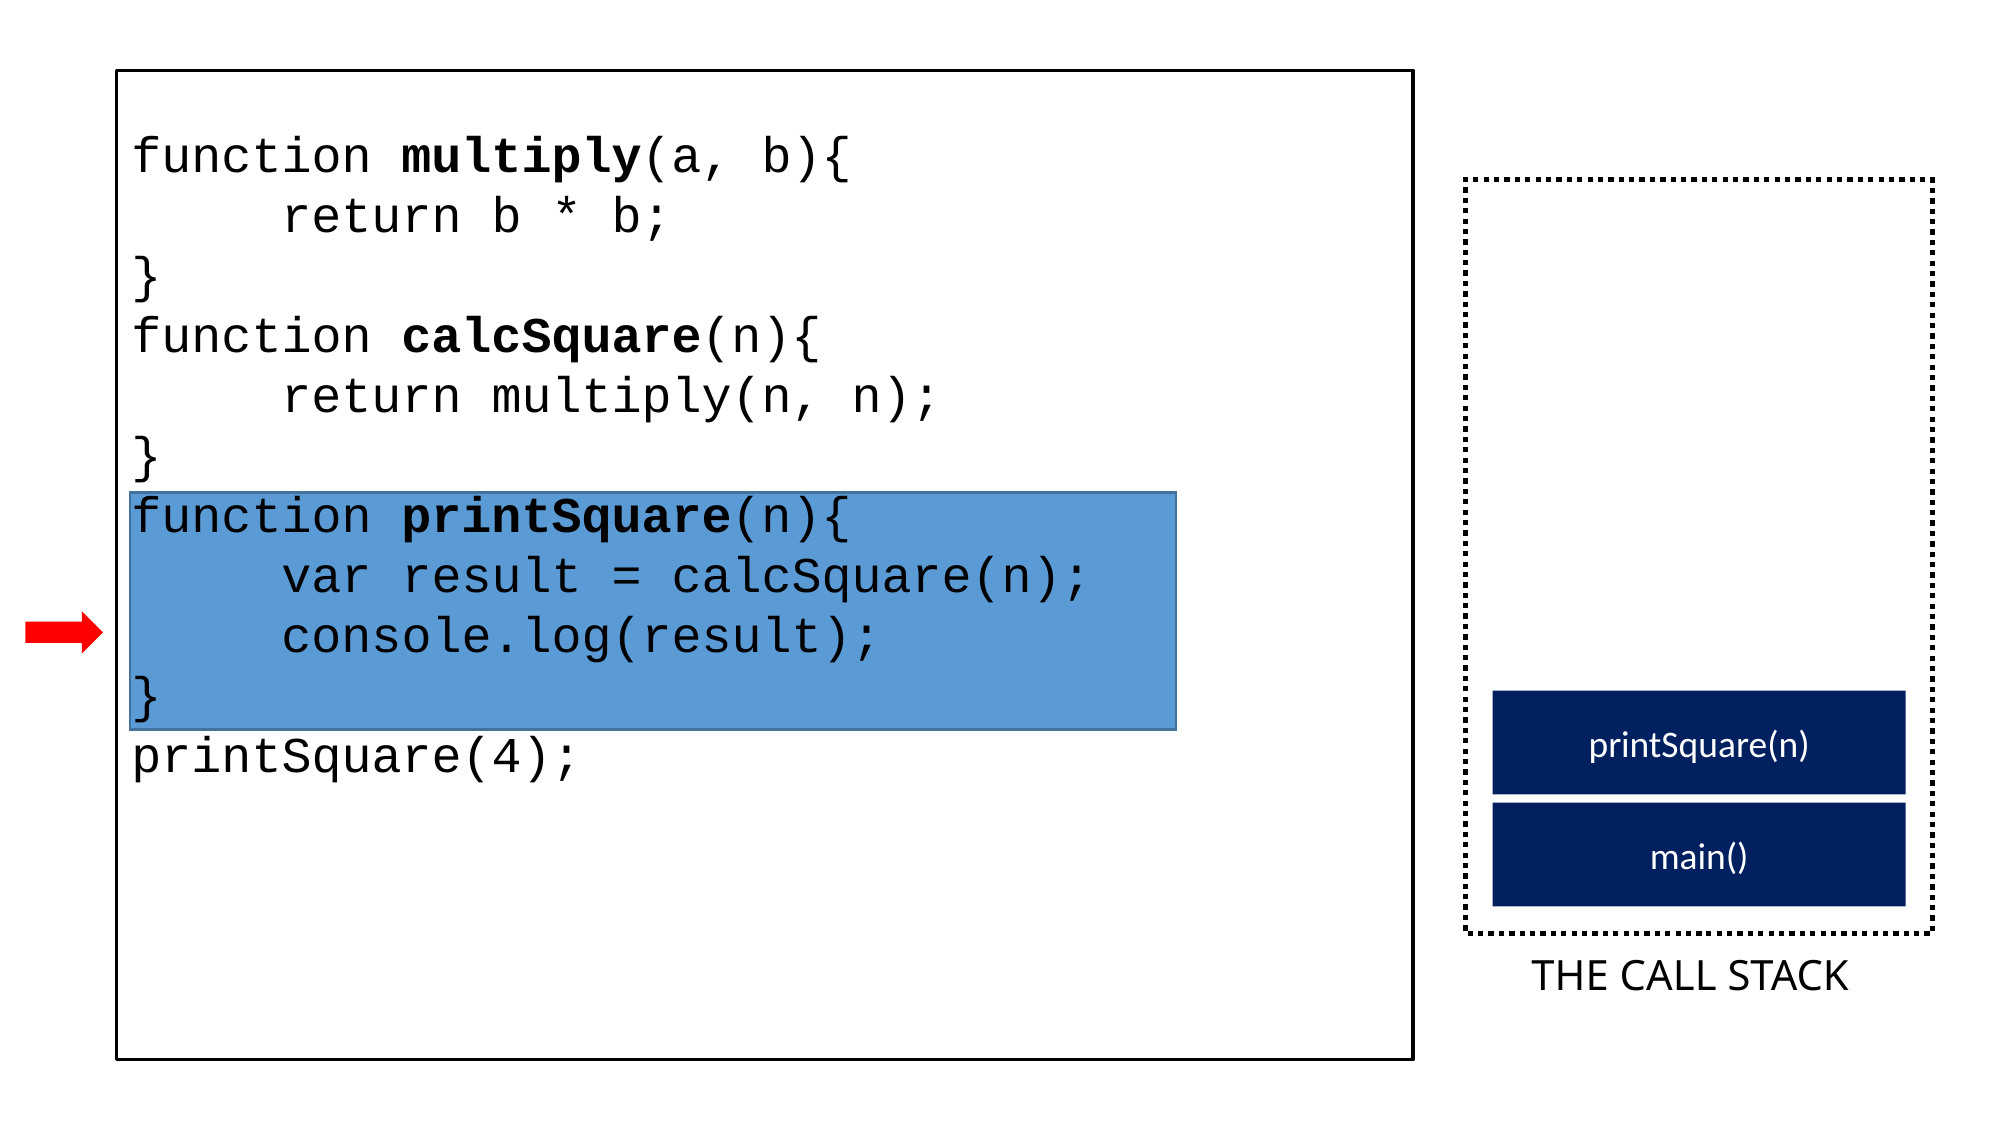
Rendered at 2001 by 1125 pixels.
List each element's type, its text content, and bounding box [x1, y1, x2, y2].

text_box main() [1492, 802, 1907, 907]
text_box THE CALL STACK [1516, 941, 1920, 1007]
text_box function multiply(a, b){ return b * b; } function calcSquare(n){ return multiply(n, n); } function printSquare(n){ var result = calcSquare(n); console.log(result); } printSquare(4); [116, 70, 1413, 1060]
text_box printSquare(n) [1492, 690, 1907, 795]
text_box [1464, 179, 1934, 934]
text_box [24, 608, 105, 657]
